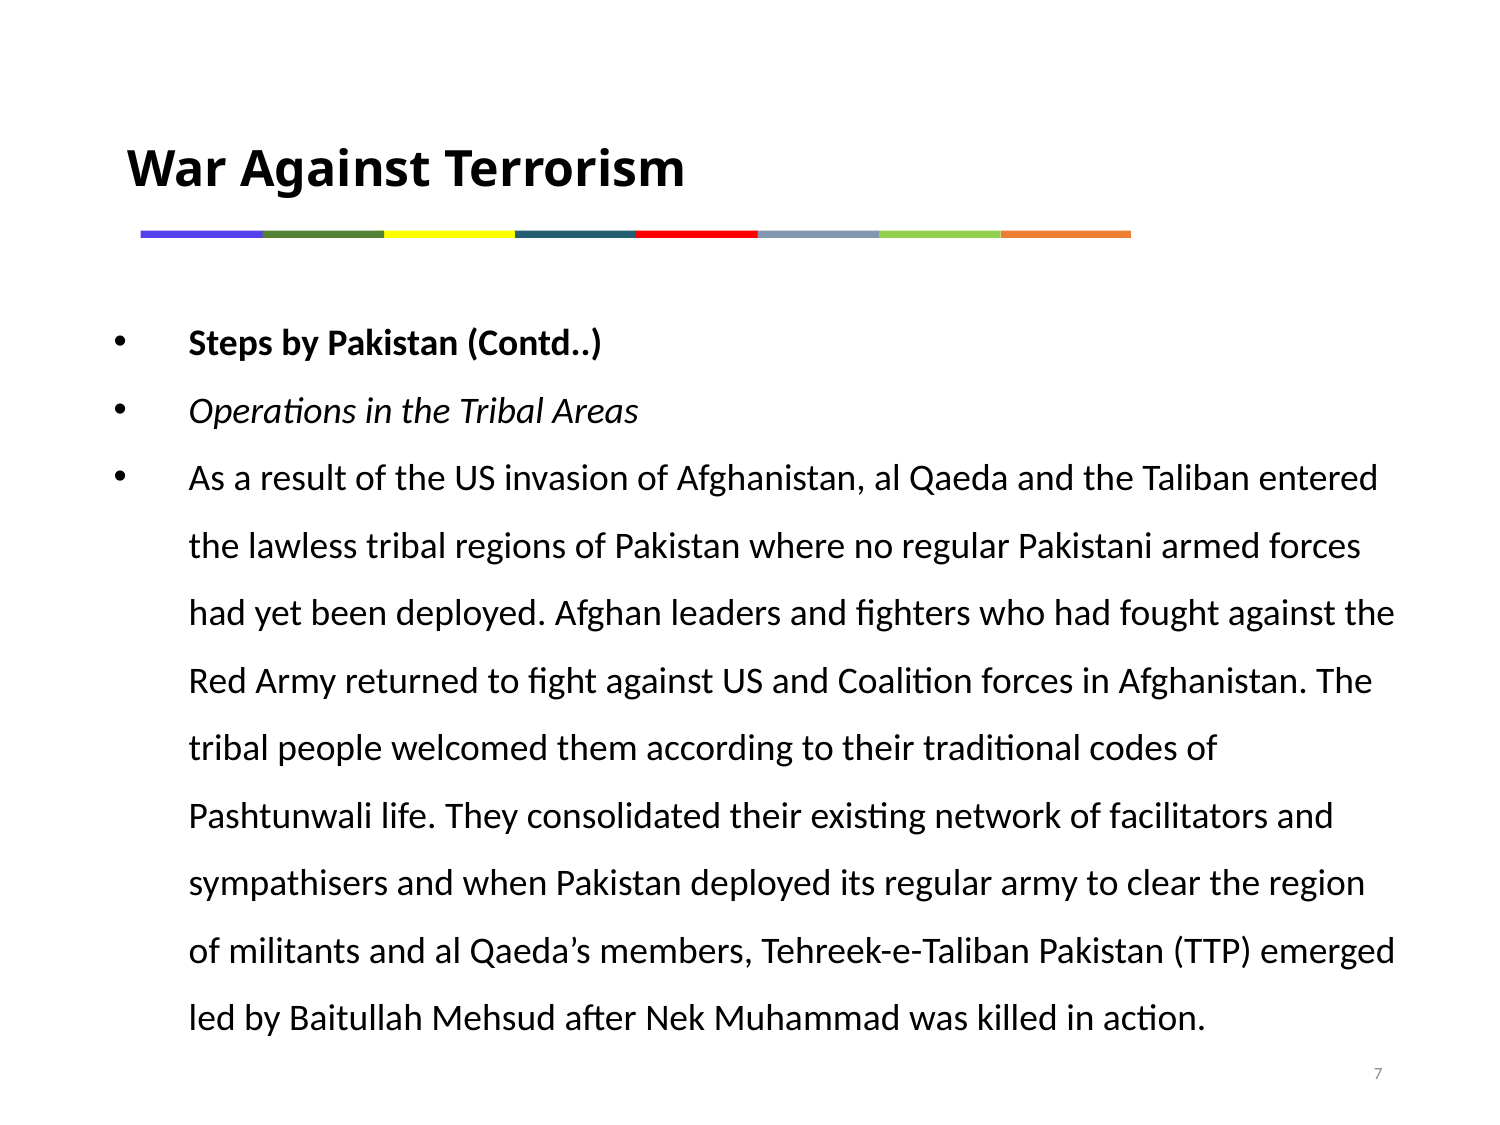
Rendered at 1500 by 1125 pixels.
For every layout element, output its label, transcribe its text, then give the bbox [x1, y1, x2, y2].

text_box Steps by Pakistan (Contd..) Operations in the Tribal Areas As a result of the US invasion of Afghanistan, al Qaeda and the Taliban entered the lawless tribal regions of Pakistan where no regular Pakistani armed forces had yet been deployed. Afghan leaders and fighters who had fought against the Red Army returned to fight against US and Coalition forces in Afghanistan. The tribal people welcomed them according to their traditional codes of Pashtunwali life. They consolidated their existing network of facilitators and sympathisers and when Pakistan deployed its regular army to clear the region of militants and al Qaeda’s members, Tehreek-e-Taliban Pakistan (TTP) emerged led by Baitullah Mehsud after Nek Muhammad was killed in action. [98, 288, 1415, 1046]
text_box War Against Terrorism [112, 120, 1500, 276]
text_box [140, 230, 1131, 239]
slide_number 7 [1060, 1042, 1398, 1103]
